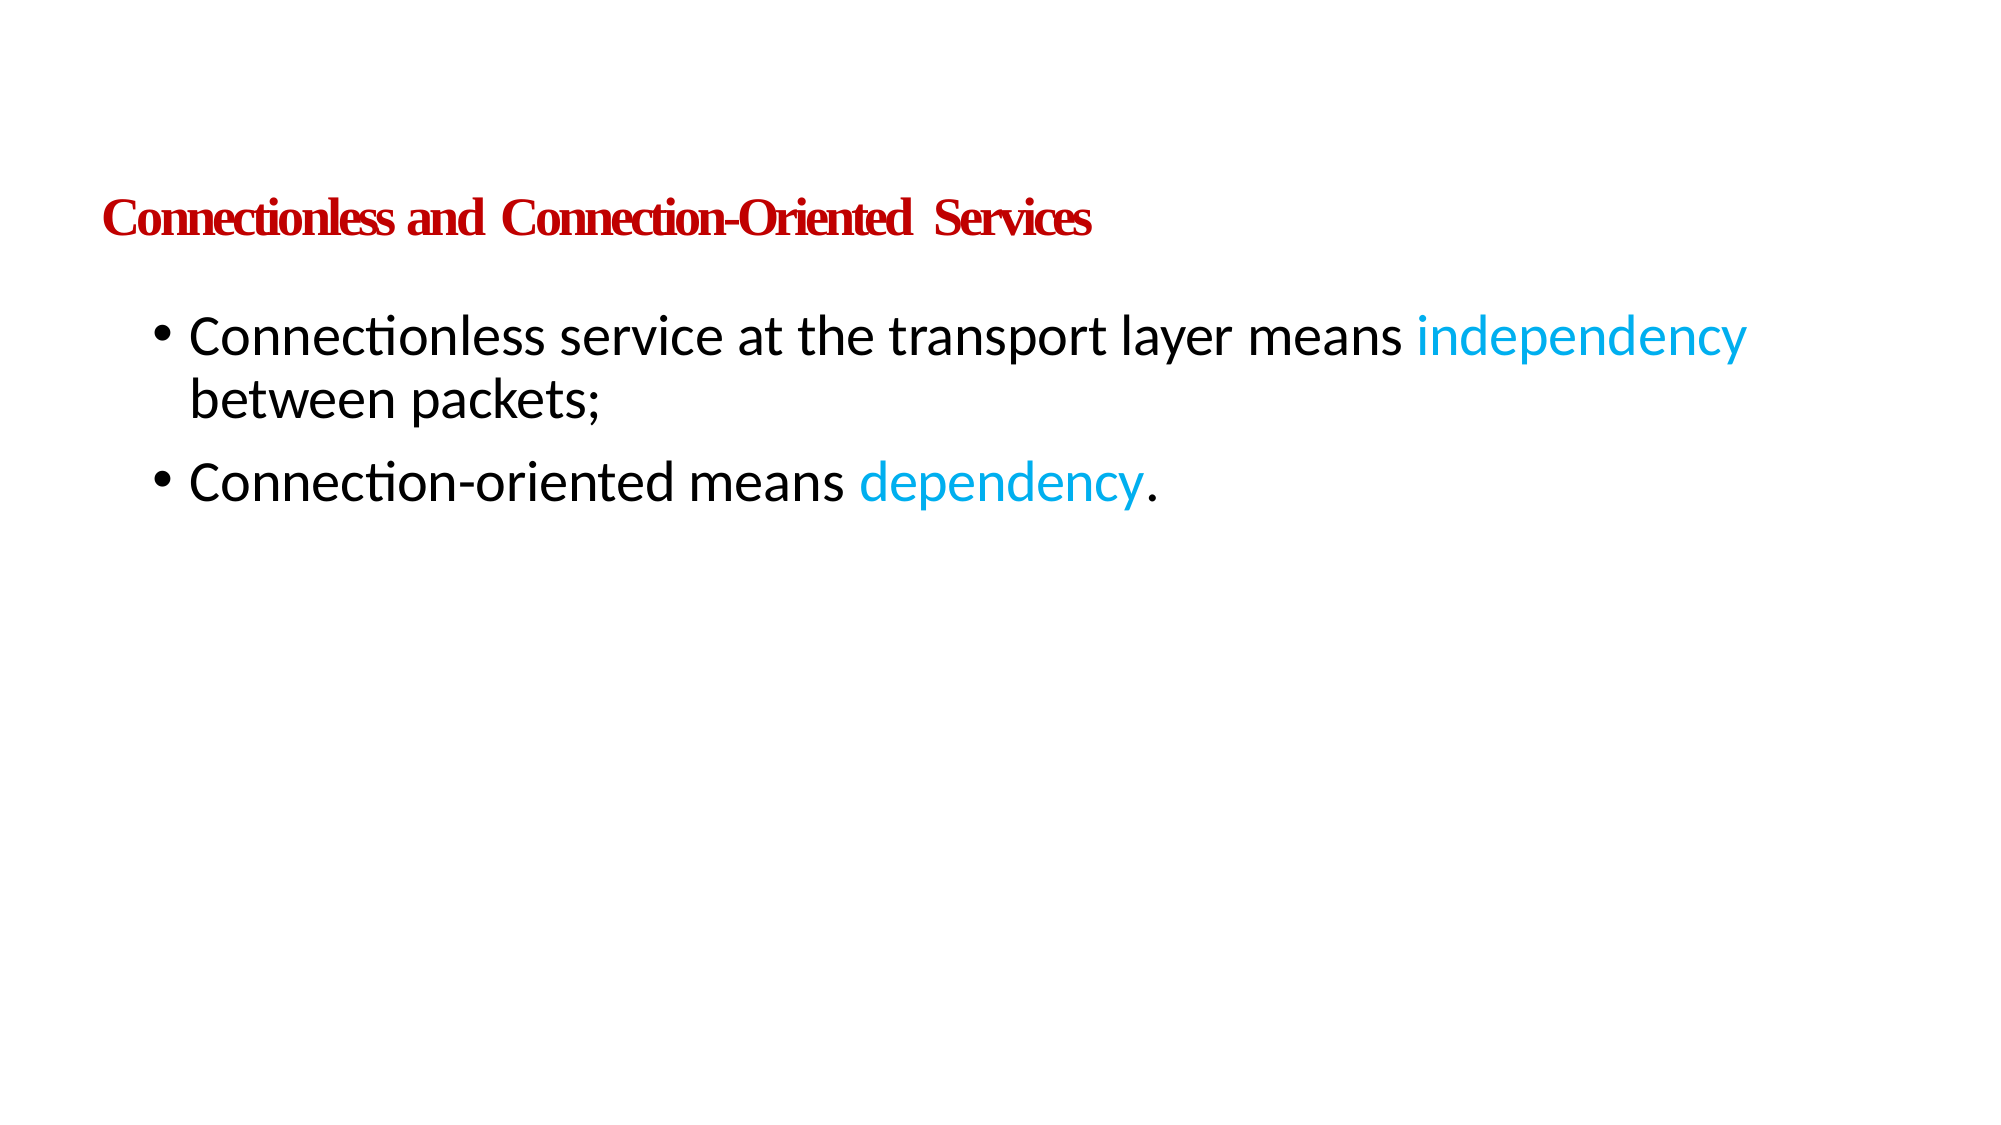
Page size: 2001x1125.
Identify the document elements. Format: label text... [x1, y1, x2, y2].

text_box Connectionless service at the transport layer means independency between packets; Connection-oriented means dependency. [150, 294, 1764, 514]
title Connectionless and Connection-Oriented Services [99, 132, 1663, 336]
